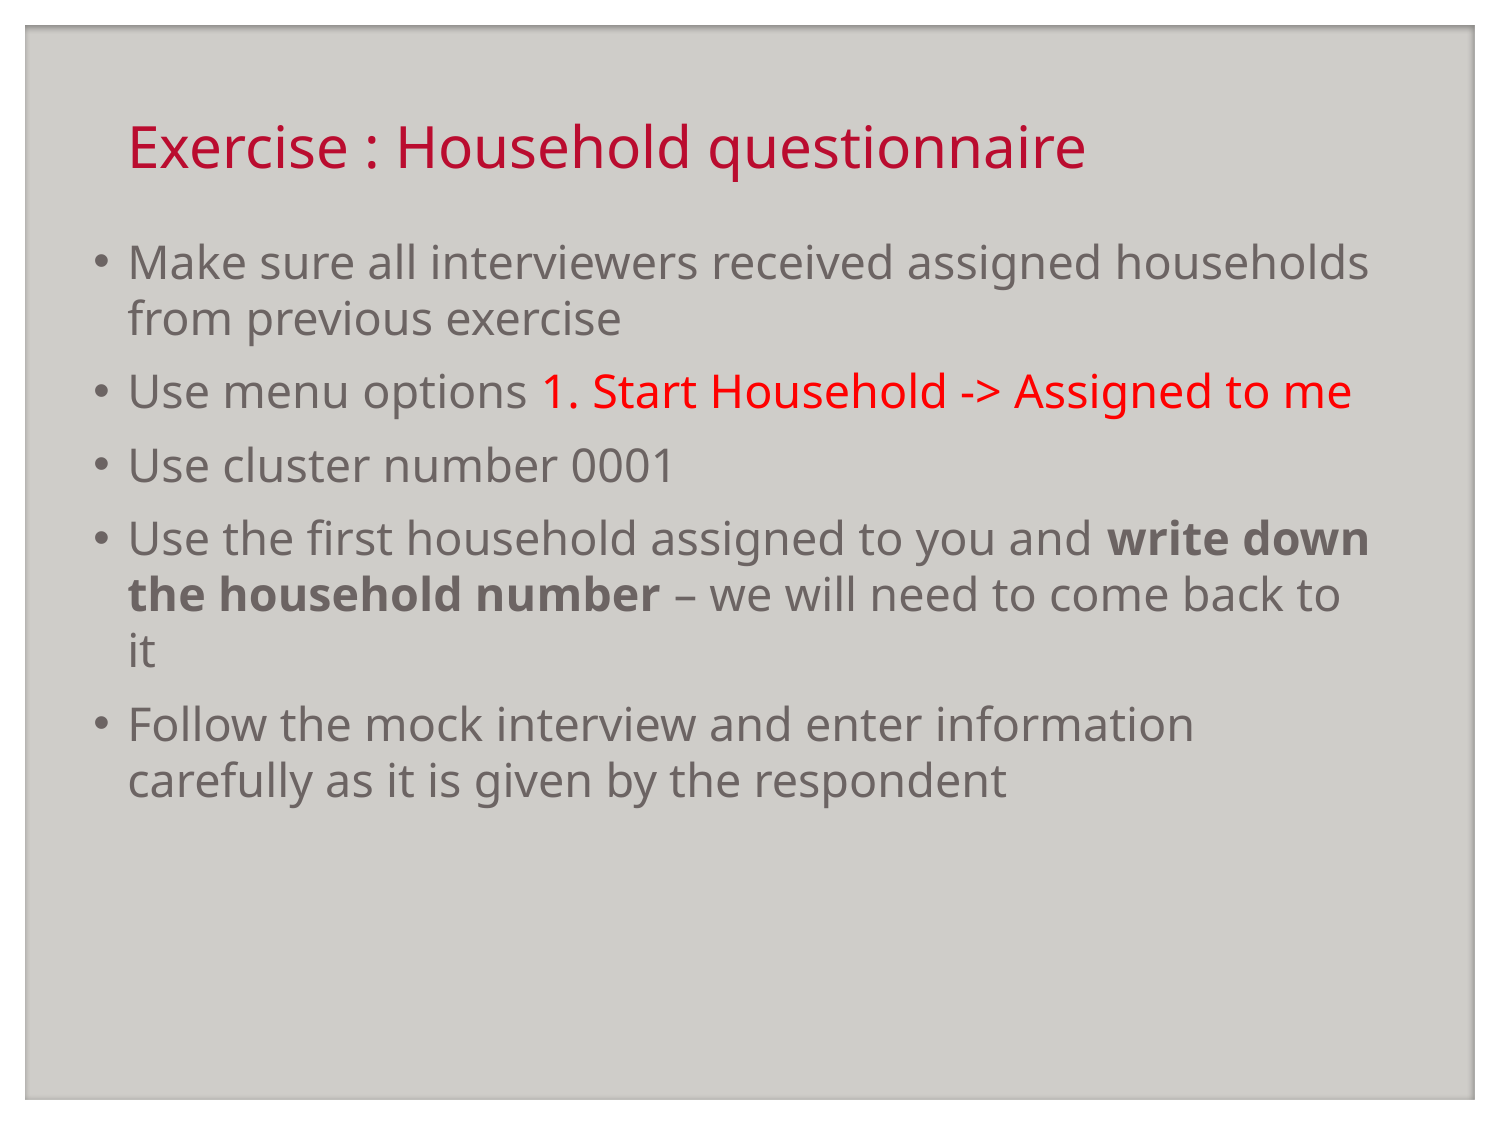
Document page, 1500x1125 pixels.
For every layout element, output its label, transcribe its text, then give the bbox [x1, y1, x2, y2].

title Exercise : Household questionnaire [112, 37, 1388, 188]
list Make sure all interviewers received assigned households from previous exercise Use menu options 1. Start Household -> Assigned to me Use cluster number 0001 Use the first household assigned to you and write down the household number – we will need to come back to it Follow the mock interview and enter information carefully as it is given by the respondent [78, 224, 1388, 1075]
